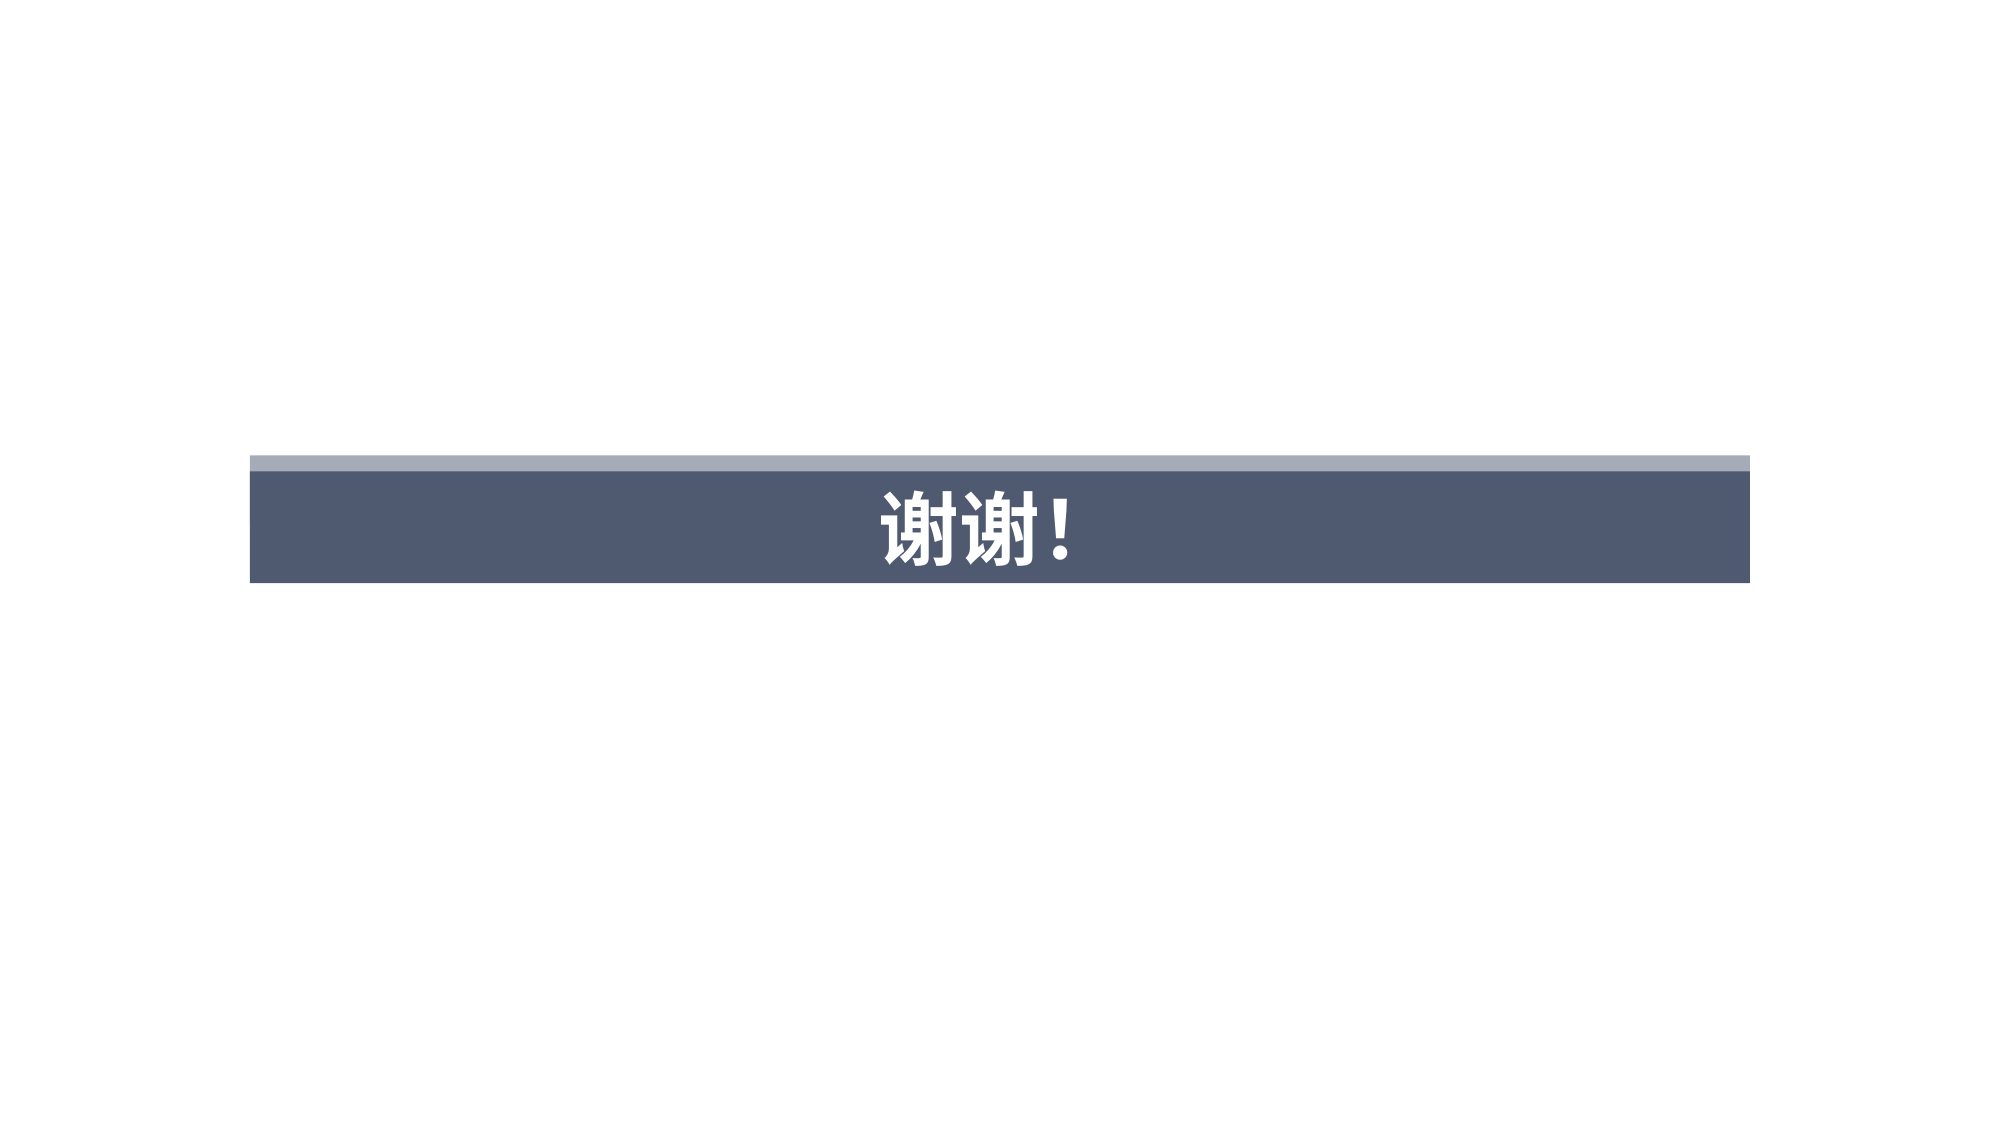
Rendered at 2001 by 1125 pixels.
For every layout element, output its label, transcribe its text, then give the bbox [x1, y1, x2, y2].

title 谢谢！ [249, 471, 1750, 584]
